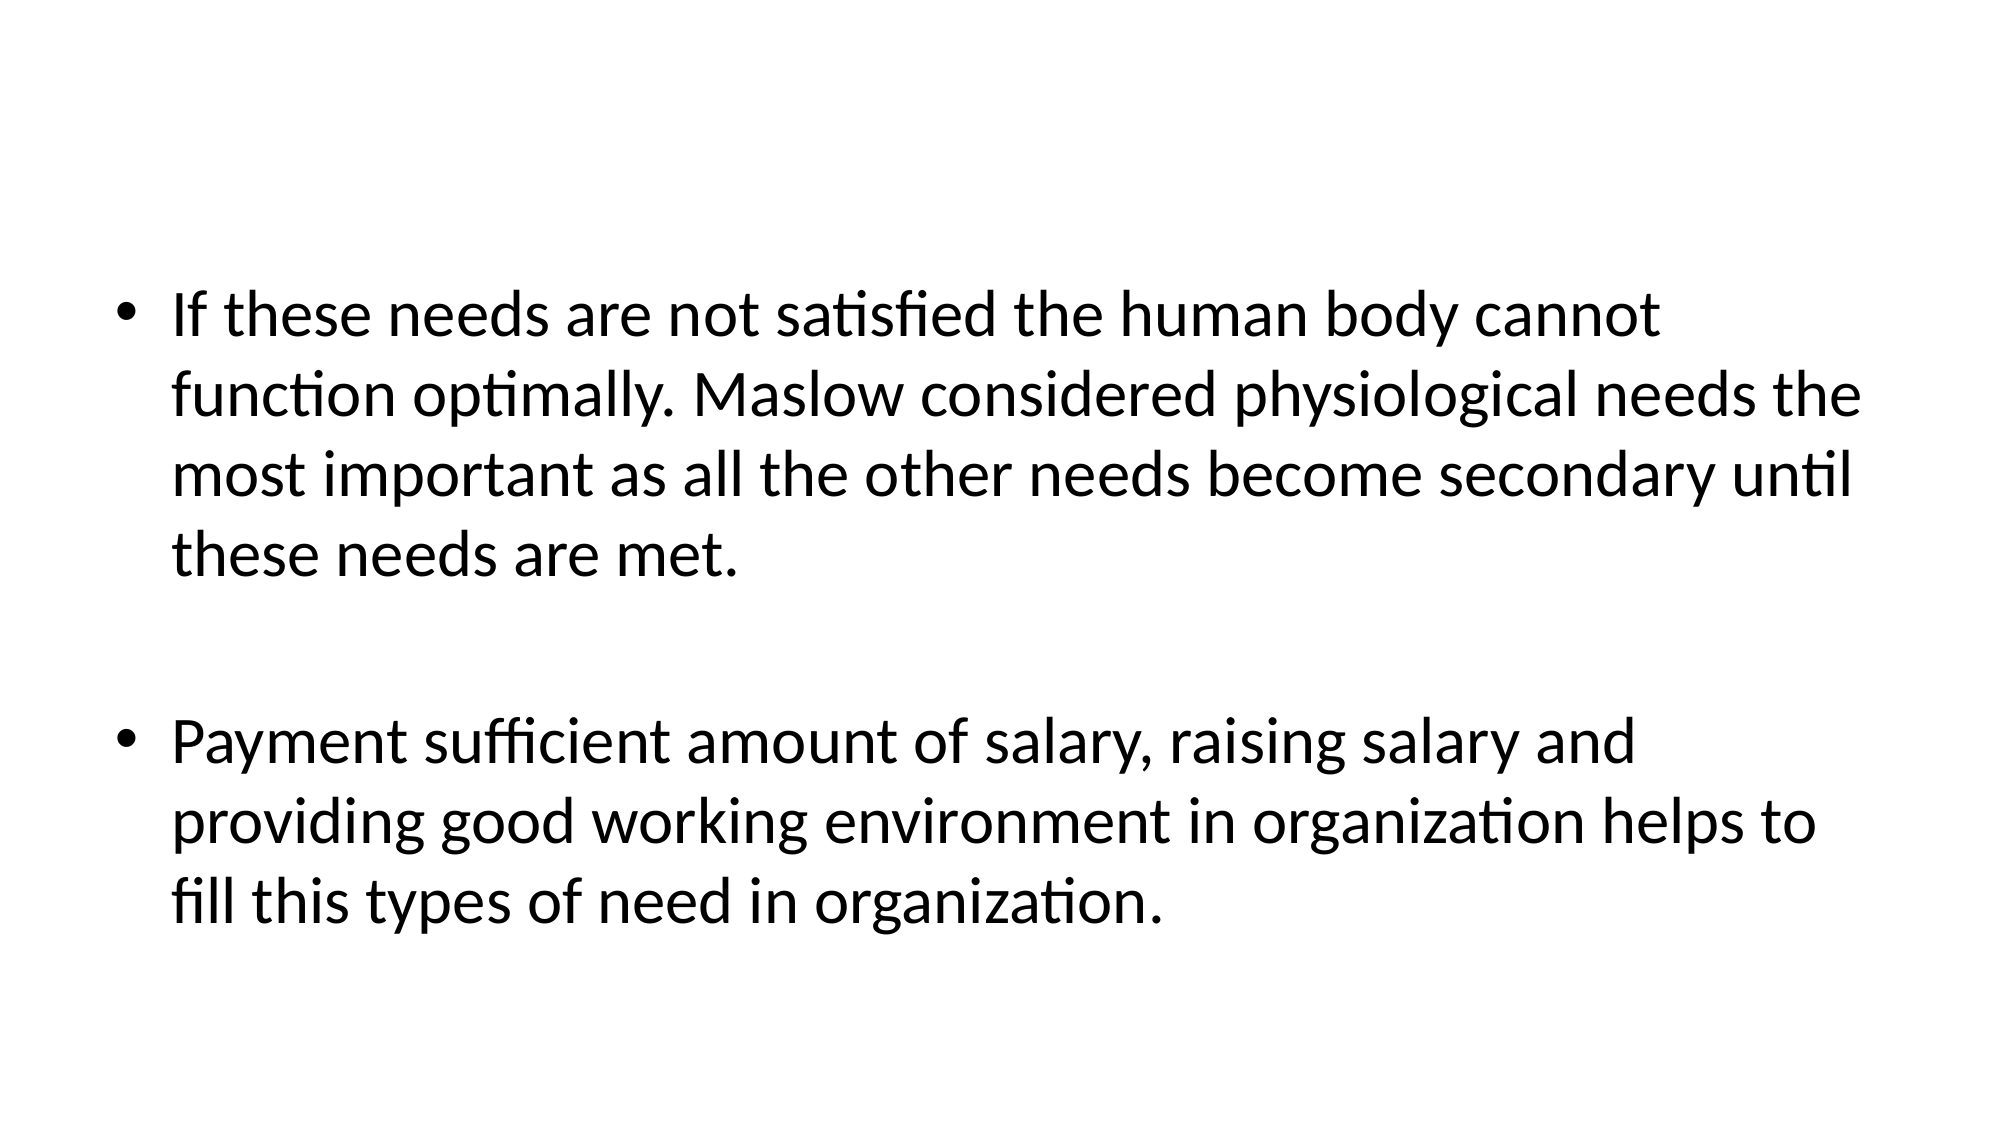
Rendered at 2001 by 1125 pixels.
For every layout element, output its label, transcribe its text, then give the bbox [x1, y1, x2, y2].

list If these needs are not satisfied the human body cannot function optimally. Maslow considered physiological needs the most important as all the other needs become secondary until these needs are met. Payment sufficient amount of salary, raising salary and providing good working environment in organization helps to fill this types of need in organization. [99, 262, 1900, 1005]
